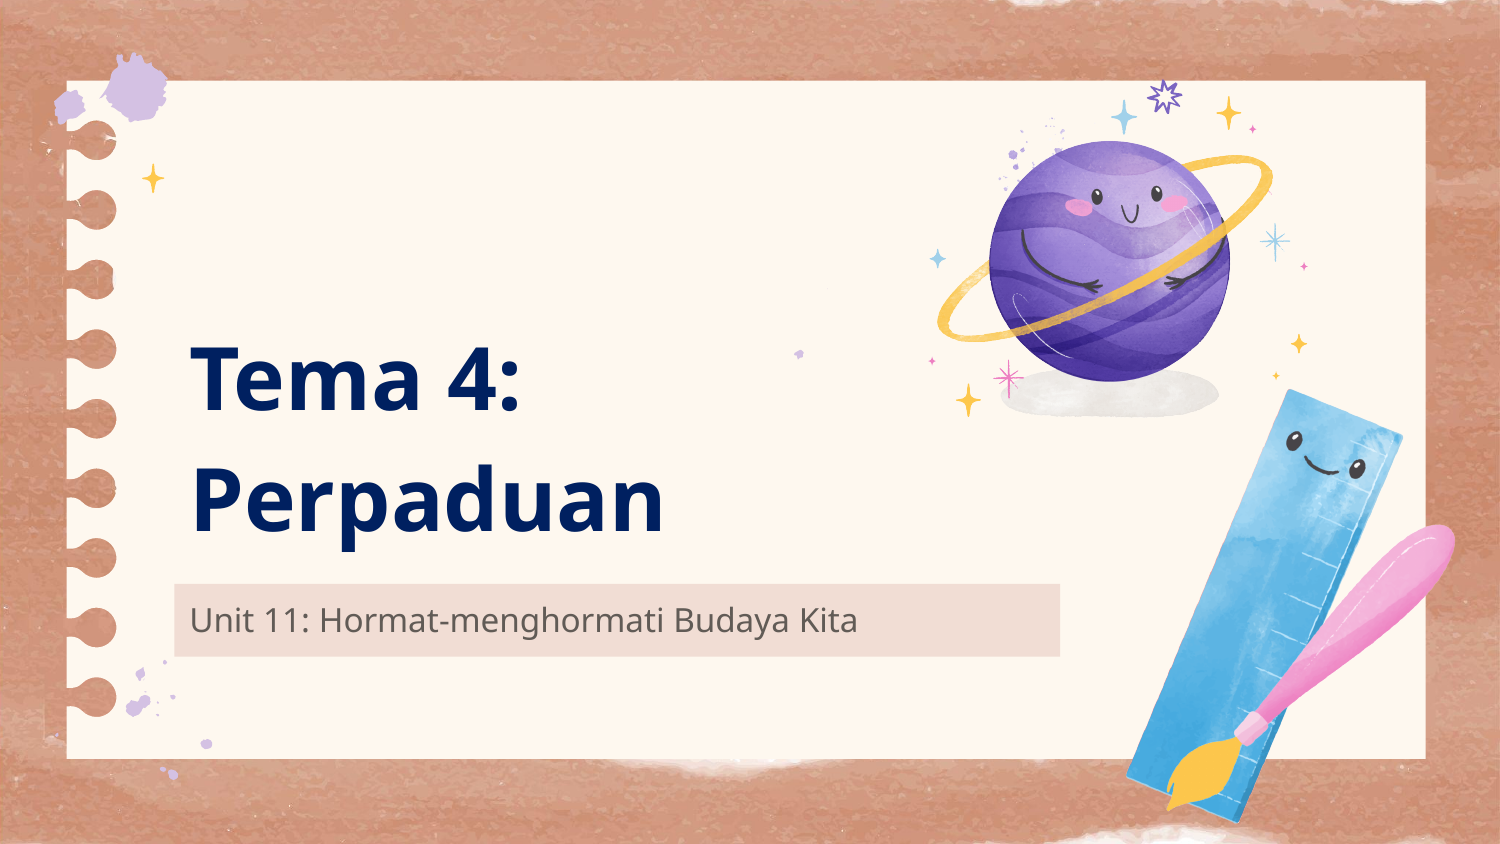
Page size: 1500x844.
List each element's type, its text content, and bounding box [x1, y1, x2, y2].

title Tema 4: Perpaduan [174, 188, 1061, 564]
subtitle Unit 11: Hormat-menghormati Budaya Kita [174, 583, 1038, 657]
picture [0, 0, 1500, 844]
text_box [1150, 79, 1183, 95]
